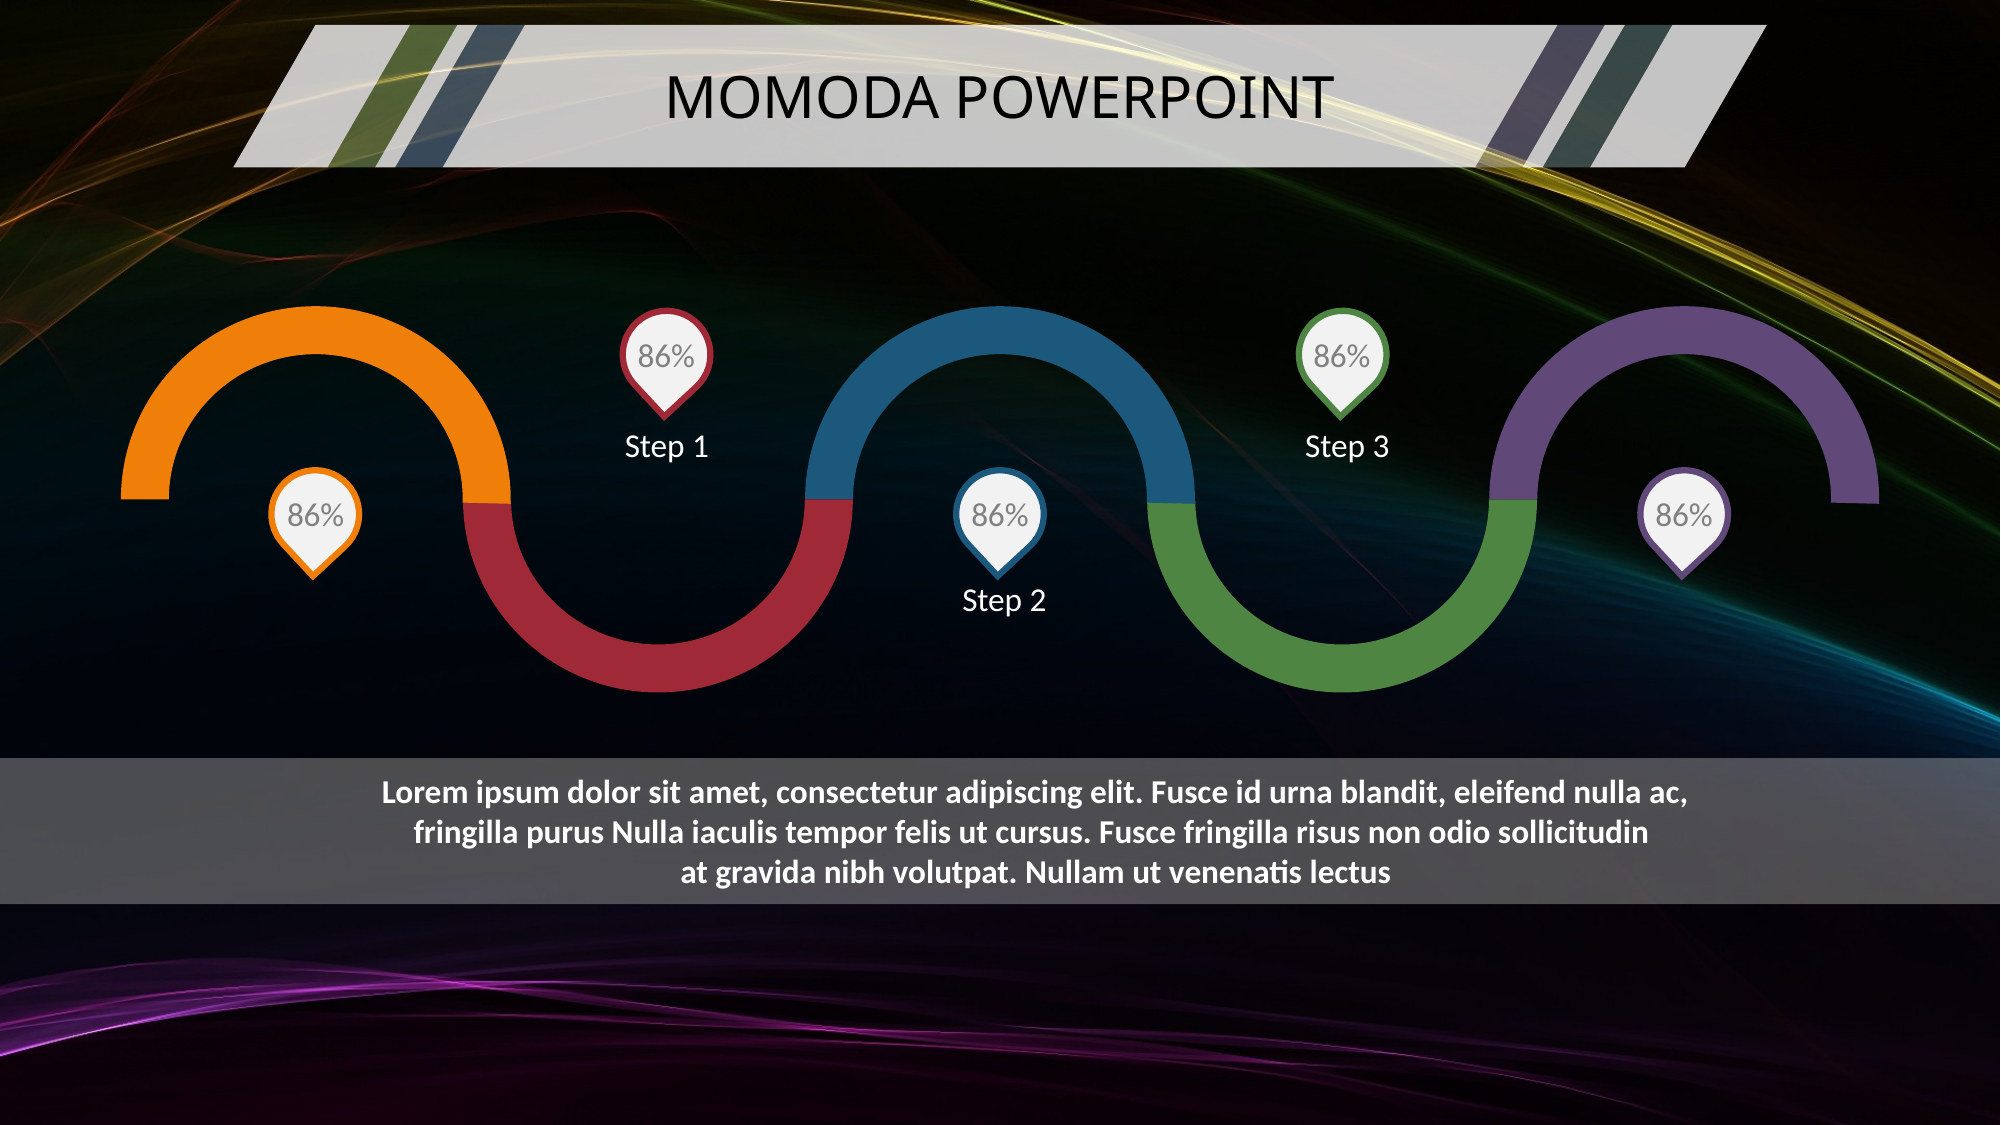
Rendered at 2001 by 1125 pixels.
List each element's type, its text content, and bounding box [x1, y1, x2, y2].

text_box Lorem ipsum dolor sit amet, consectetur adipiscing elit. Fusce id urna blandit, eleifend nulla ac, fringilla purus Nulla iaculis tempor felis ut cursus. Fusce fringilla risus non odio sollicitudin at gravida nibh volutpat. Nullam ut venenatis lectus [344, 762, 1729, 898]
text_box [1476, 23, 1604, 169]
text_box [955, 470, 1045, 558]
text_box [1520, 23, 1627, 169]
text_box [622, 310, 711, 399]
text_box [373, 23, 480, 169]
text_box [329, 23, 456, 169]
picture [0, 0, 2000, 757]
text_box [440, 23, 1560, 169]
text_box [1544, 23, 1671, 169]
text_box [1297, 310, 1387, 399]
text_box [1639, 470, 1729, 558]
text_box [1588, 23, 1769, 169]
picture [0, 905, 2000, 1125]
text_box MOMODA POWERPOINT [609, 53, 1390, 139]
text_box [120, 306, 1879, 693]
text_box [396, 23, 524, 169]
text_box [0, 757, 2000, 905]
text_box [231, 23, 412, 169]
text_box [271, 470, 361, 558]
